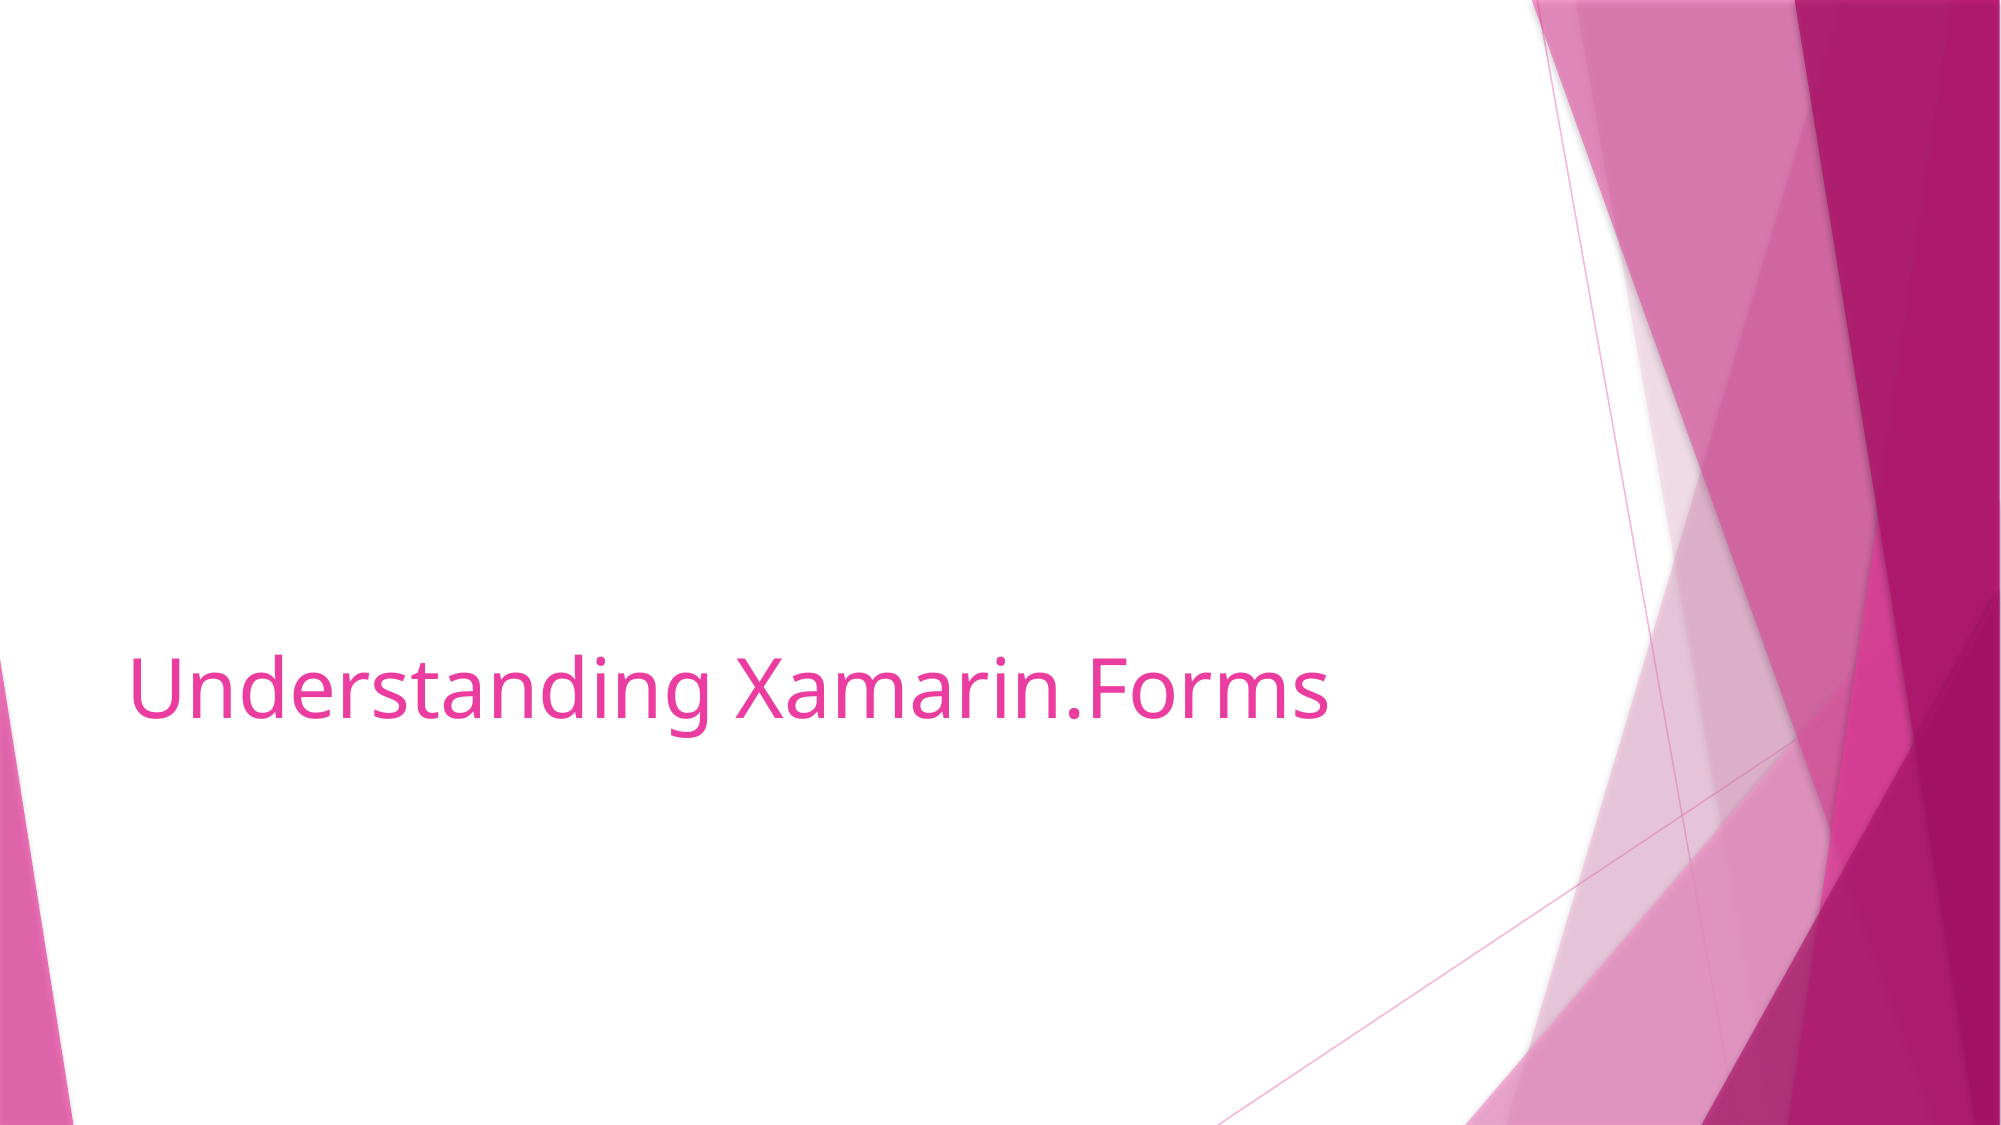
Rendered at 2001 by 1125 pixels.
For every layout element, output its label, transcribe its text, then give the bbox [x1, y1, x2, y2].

title Understanding Xamarin.Forms [111, 443, 1522, 743]
